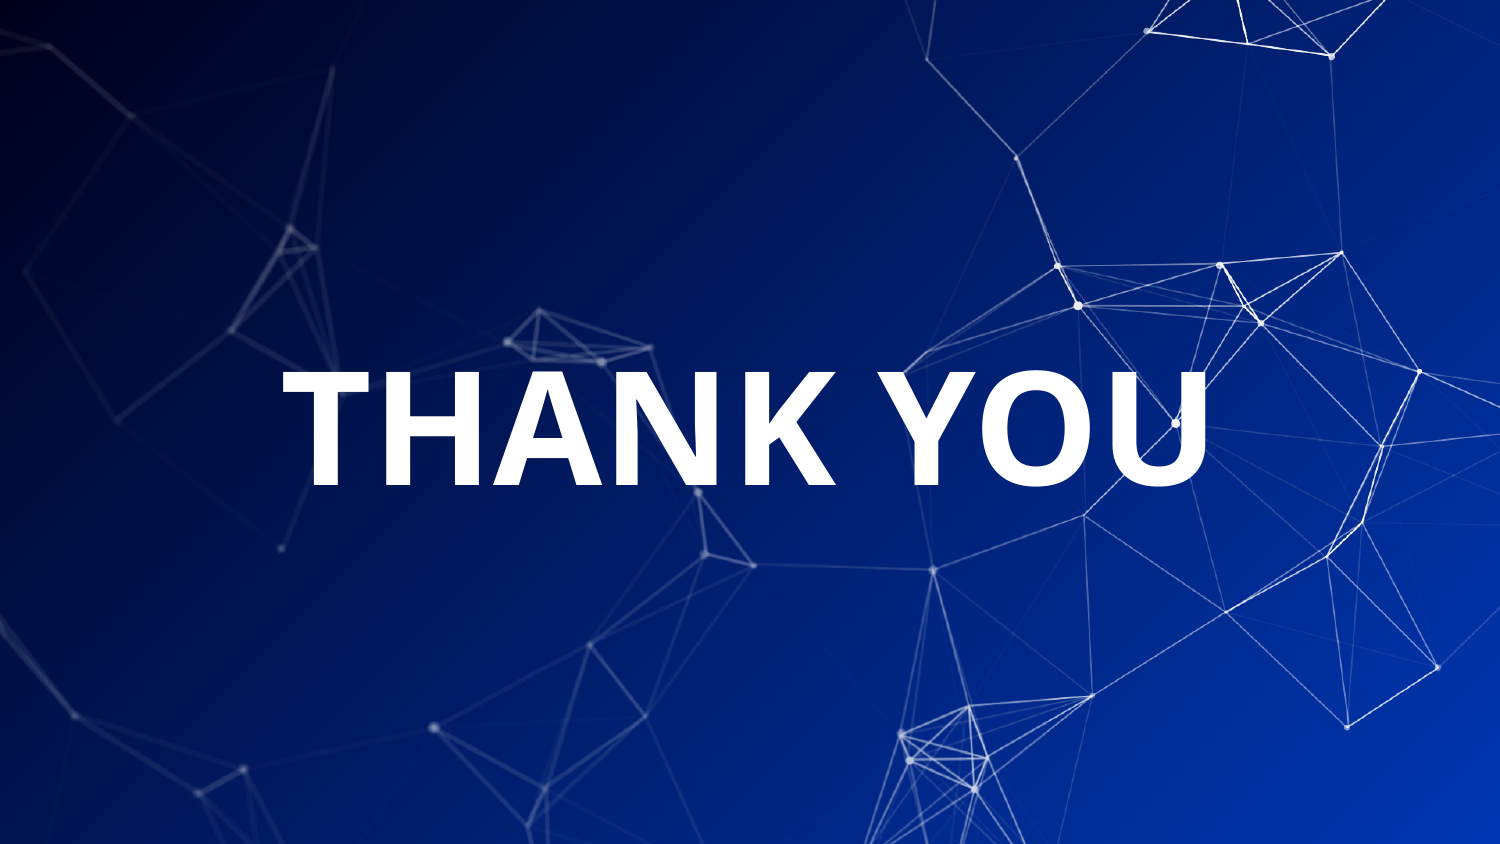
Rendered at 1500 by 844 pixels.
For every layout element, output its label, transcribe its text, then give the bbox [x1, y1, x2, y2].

title THANK YOU [274, 326, 1226, 517]
picture [0, 0, 1500, 844]
